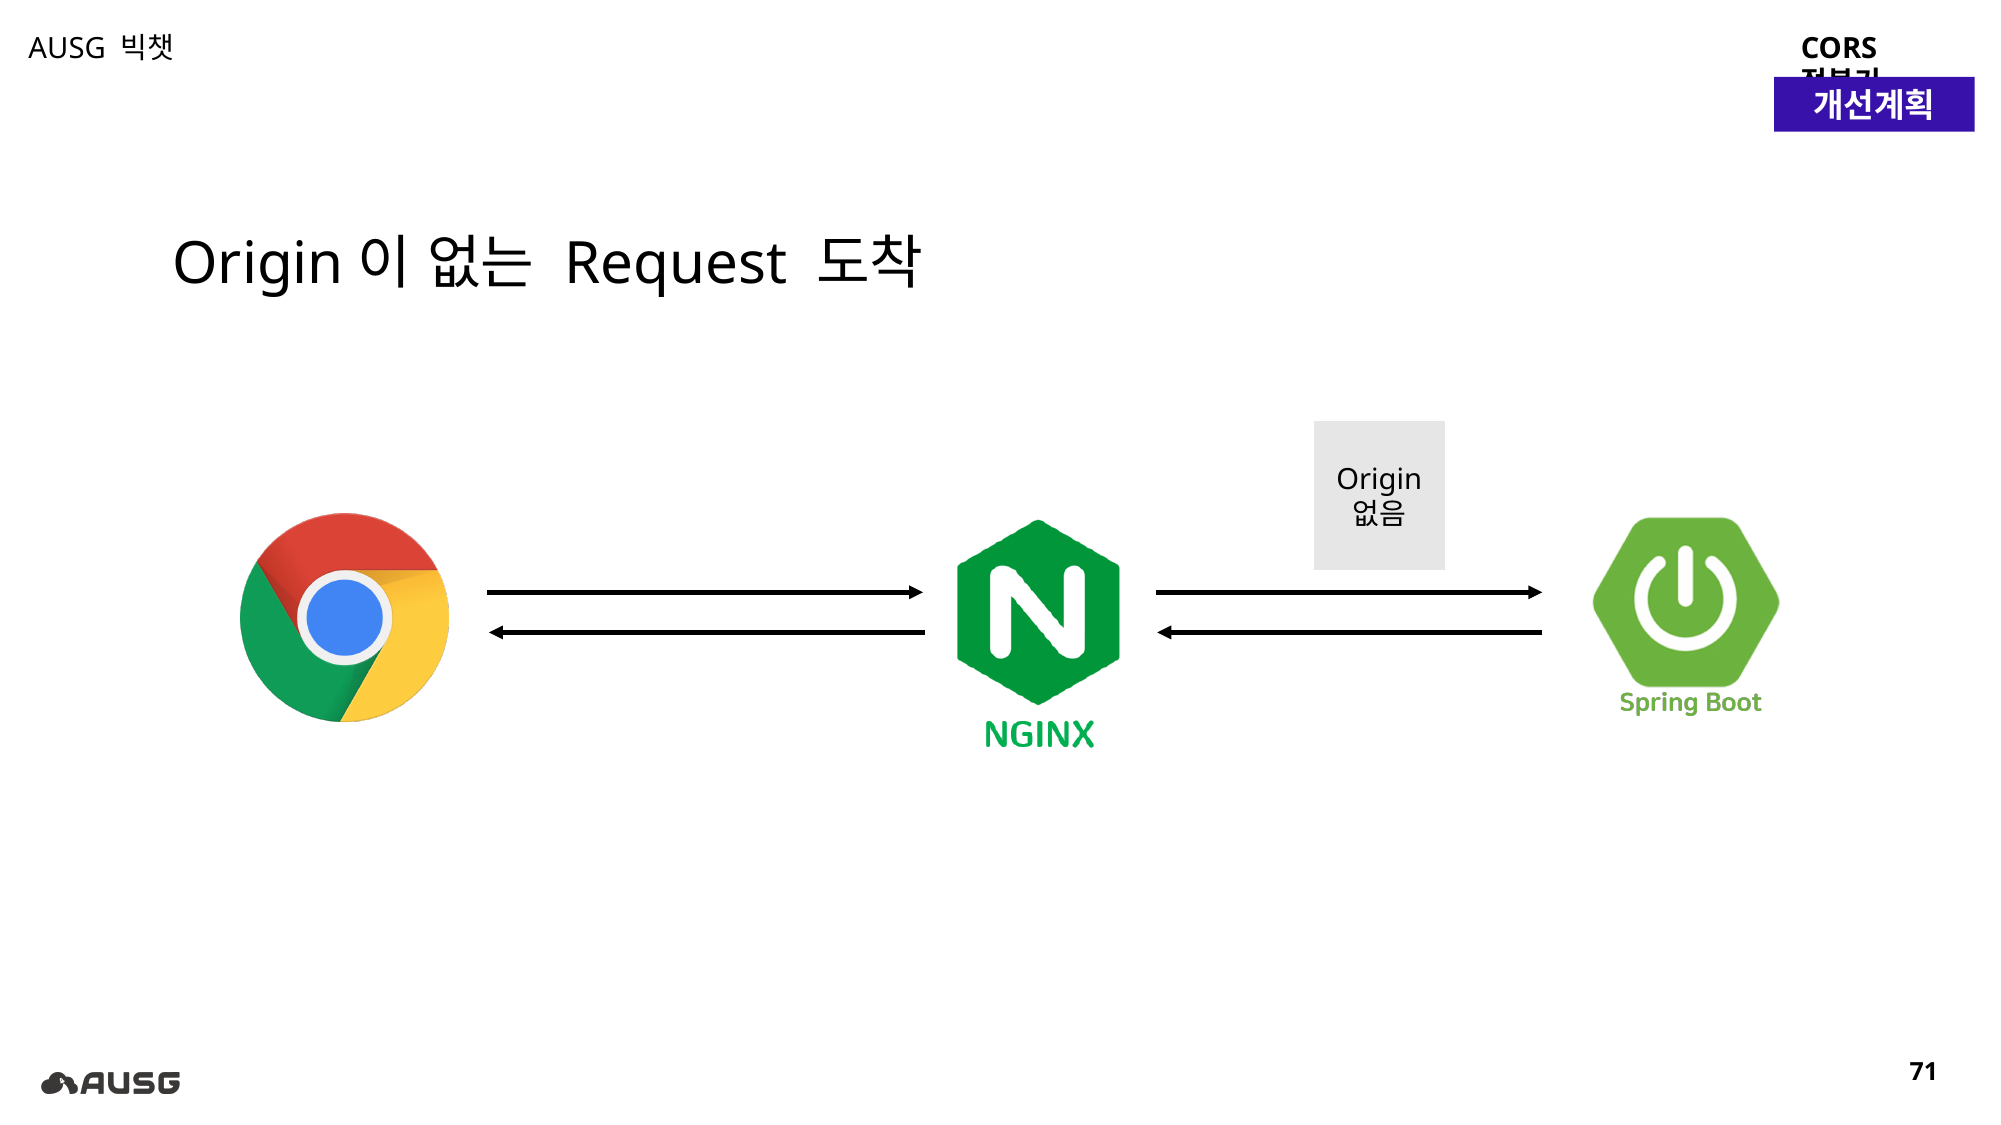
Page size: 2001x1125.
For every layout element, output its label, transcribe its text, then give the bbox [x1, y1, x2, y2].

picture [239, 513, 449, 723]
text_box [41, 1072, 180, 1094]
text_box AUSG 빅챗 [13, 21, 203, 72]
slide_number 71 [1503, 1042, 1953, 1103]
picture [954, 513, 1129, 781]
text_box Origin이 없는 Request 도착 [157, 217, 955, 303]
text_box Origin 없음 [1310, 416, 1449, 574]
picture [1583, 513, 1787, 733]
text_box 개선계획 [1774, 76, 1975, 132]
text_box CORS 정복기 [1785, 21, 1987, 107]
